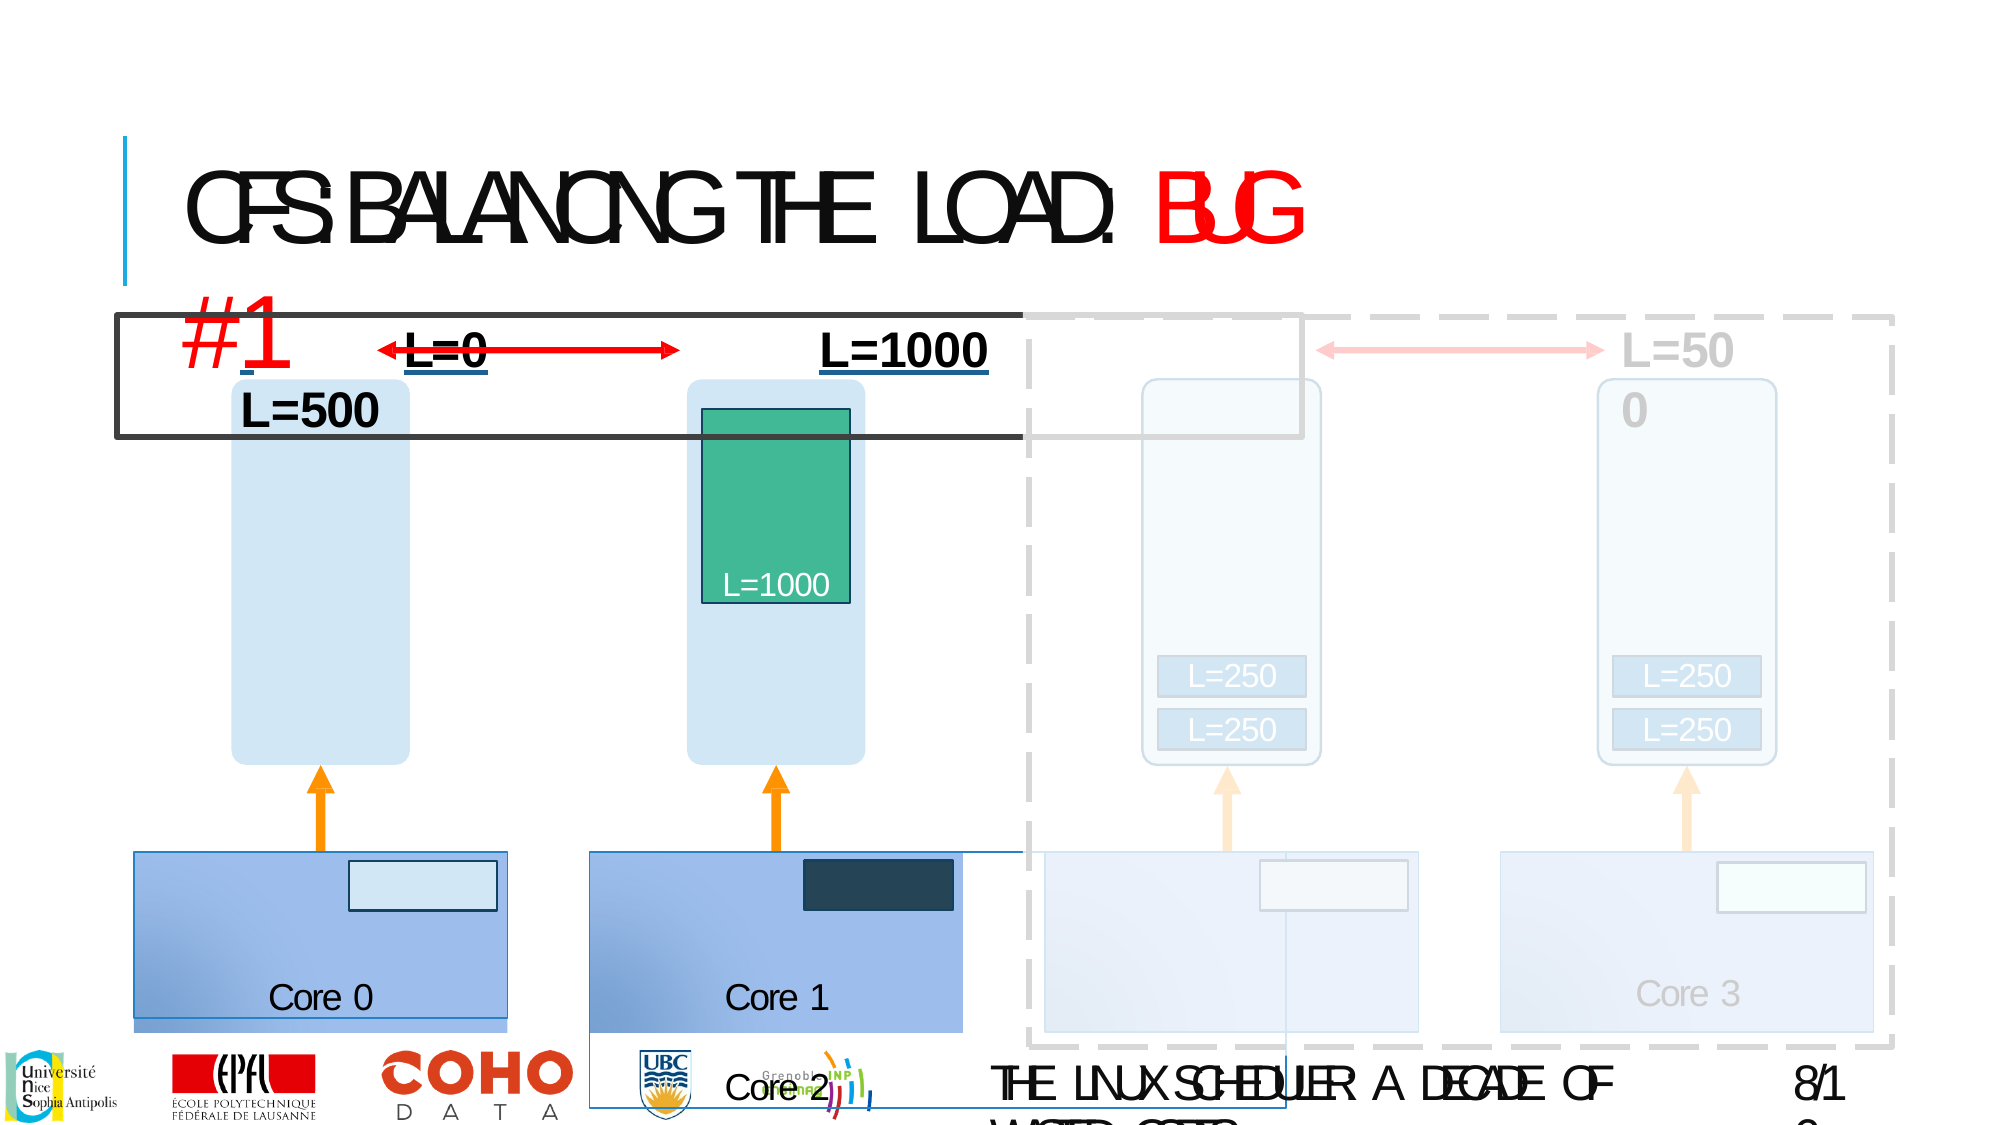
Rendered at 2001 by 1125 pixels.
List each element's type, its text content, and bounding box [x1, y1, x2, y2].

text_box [803, 858, 955, 912]
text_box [686, 378, 866, 853]
text_box [377, 340, 680, 360]
footer THE LINUX SCHEDULER: A DECADE OF WASTED CORES [987, 1057, 1750, 1125]
text_box [639, 1108, 692, 1120]
title CFS: BALANCING THE LOAD: BUG #1 [180, 137, 1337, 315]
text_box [1022, 305, 1903, 1056]
text_box [762, 1108, 872, 1120]
text_box Core 1 Core 2 [589, 852, 1017, 1108]
text_box [381, 1050, 573, 1120]
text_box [347, 859, 499, 913]
text_box 8/16 [1790, 1064, 1864, 1125]
text_box [171, 1054, 316, 1120]
text_box [4, 1050, 117, 1123]
text_box L=0 L=1000 L=500 [116, 315, 1017, 438]
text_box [133, 378, 508, 1033]
